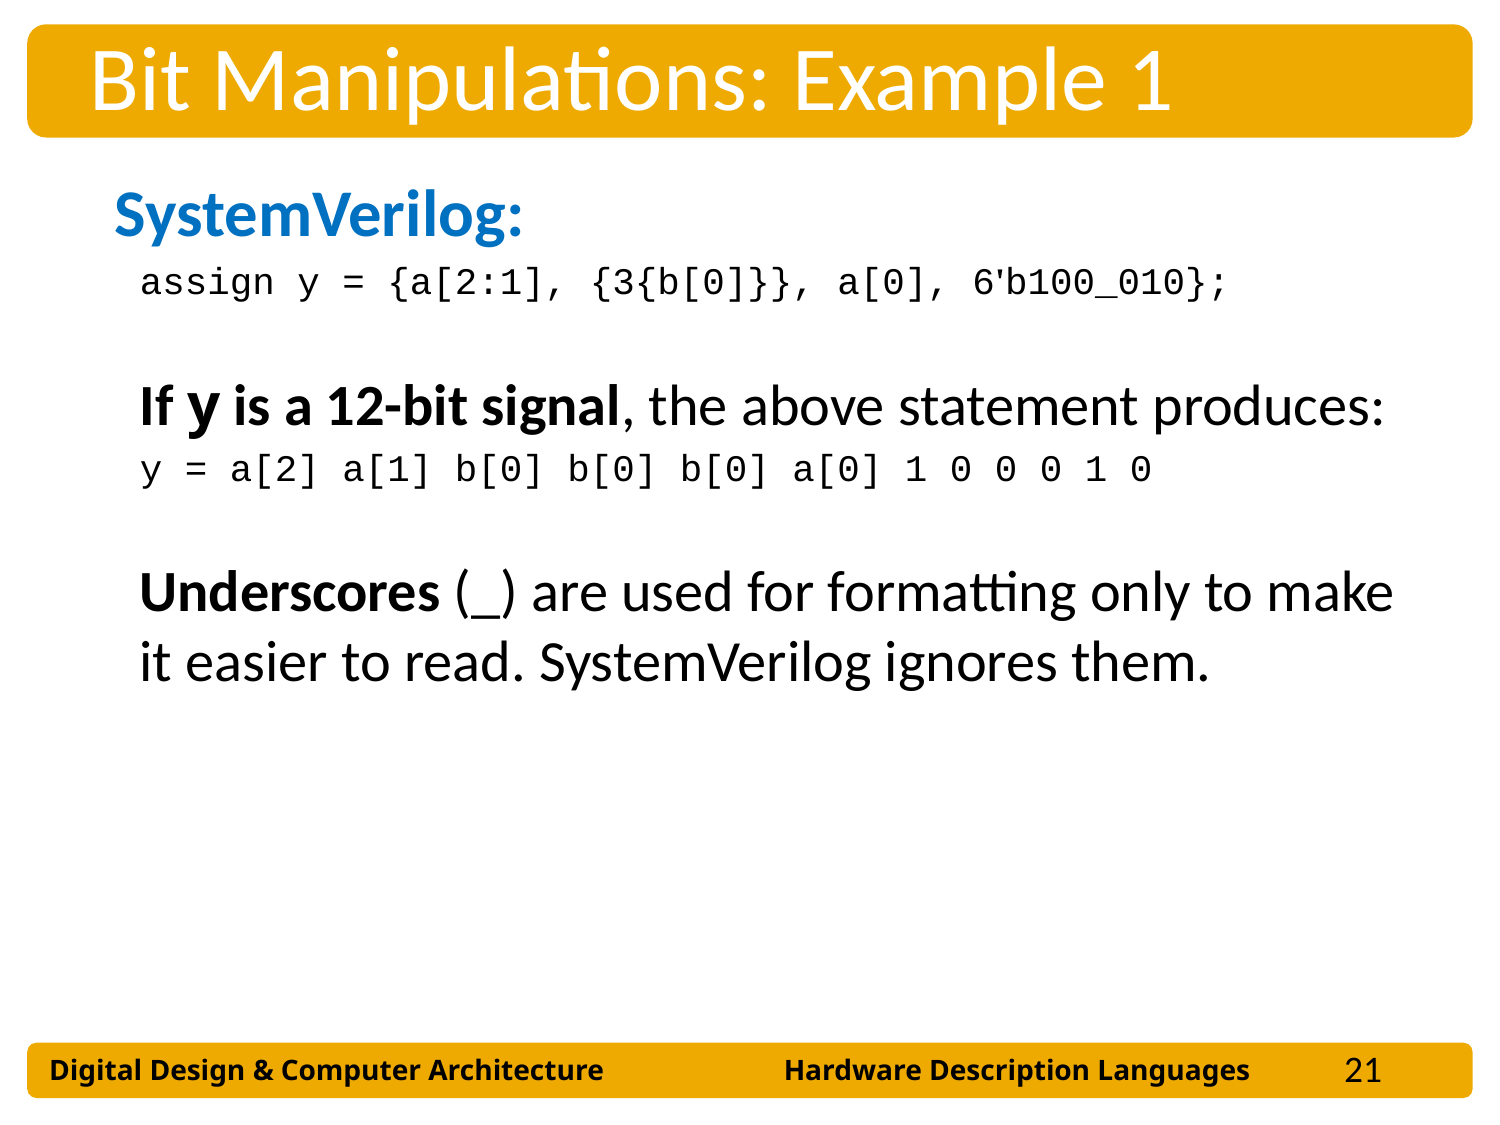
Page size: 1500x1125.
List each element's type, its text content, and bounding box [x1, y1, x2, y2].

text_box Bit Manipulations: Example 1 [75, 11, 1375, 136]
text_box SystemVerilog: [99, 162, 800, 258]
text_box assign y = {a[2:1], {3{b[0]}}, a[0], 6'b100_010}; If y is a 12-bit signal, the above statement produces: y = a[2] a[1] b[0] b[0] b[0] a[0] 1 0 0 0 1 0 Underscores (_) are used for formatting only to make it easier to read. SystemVerilog ignores them. [125, 249, 1450, 1100]
